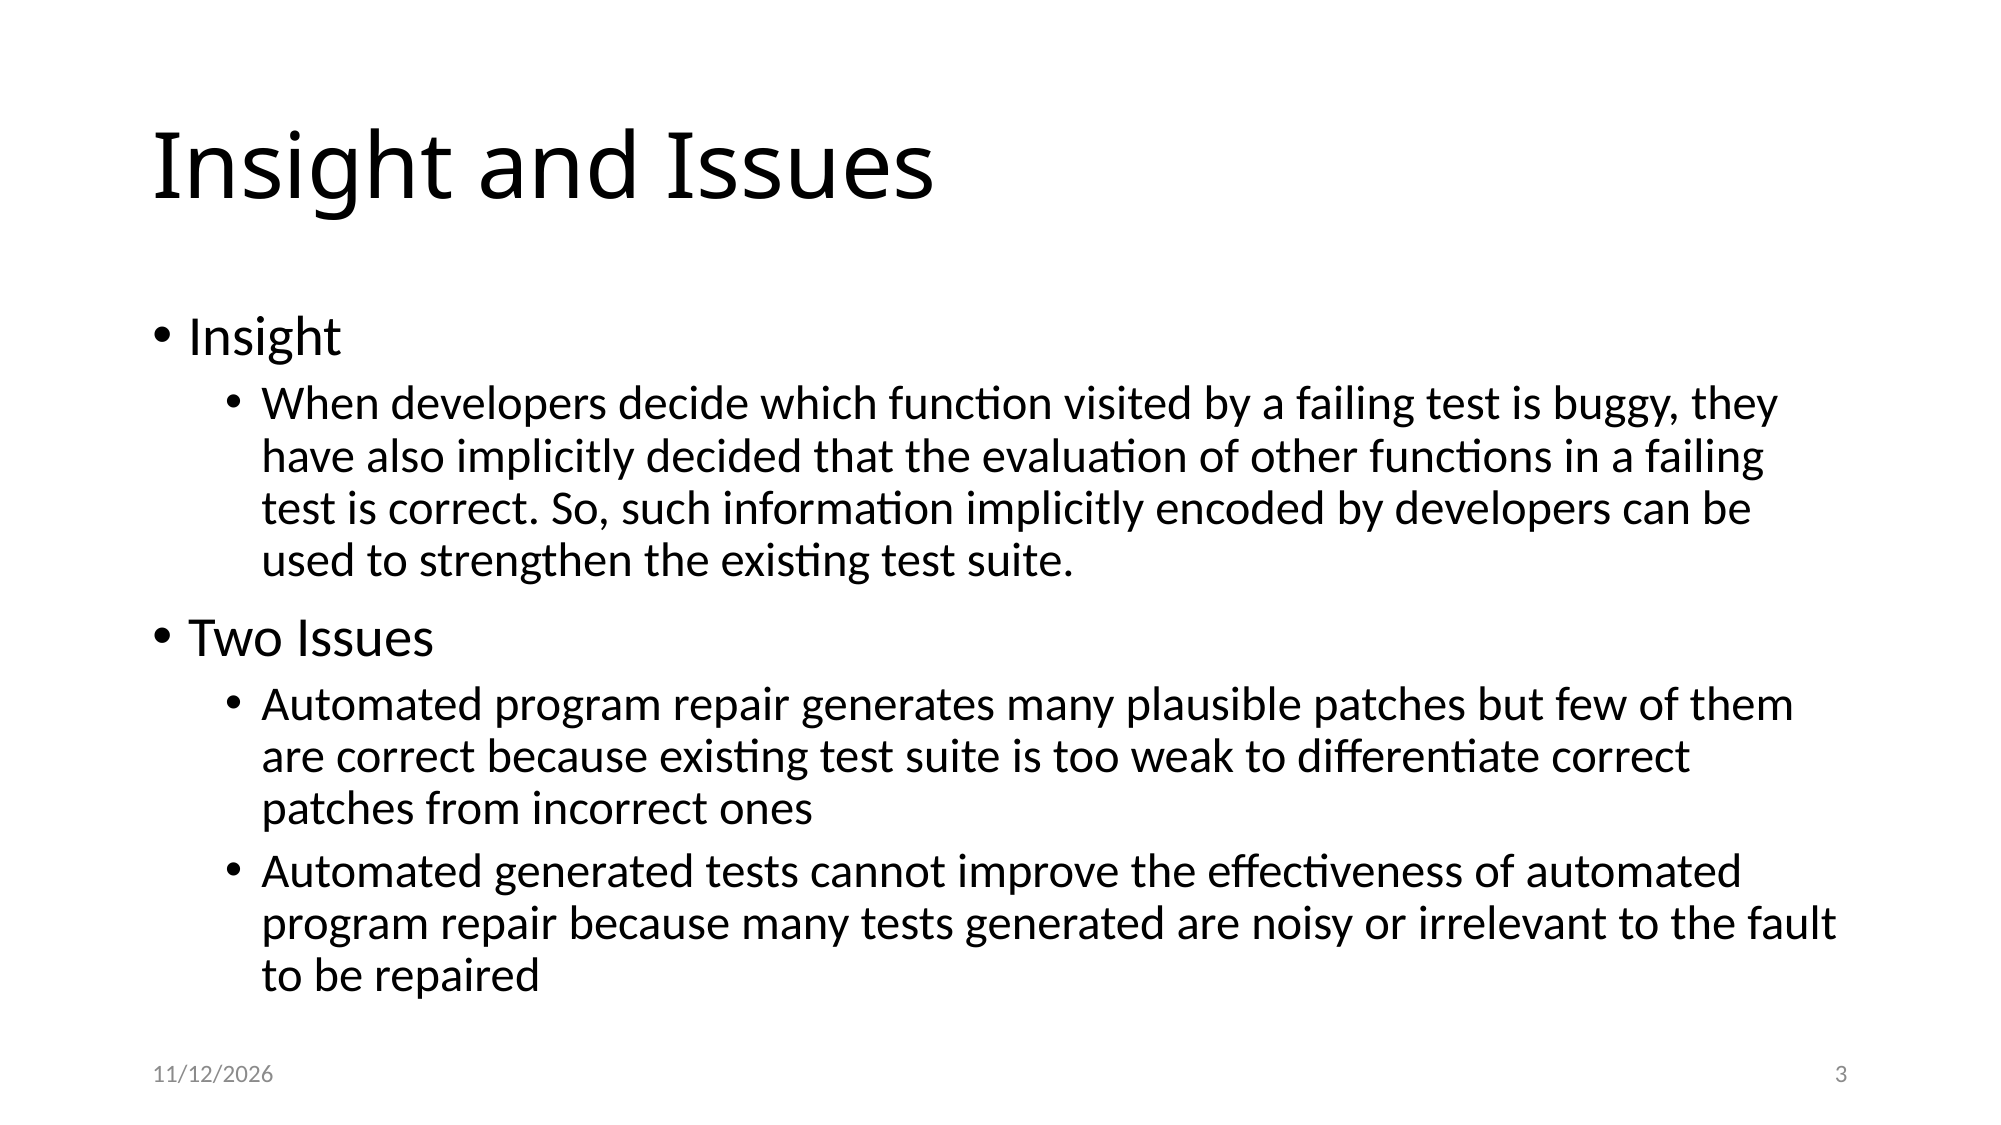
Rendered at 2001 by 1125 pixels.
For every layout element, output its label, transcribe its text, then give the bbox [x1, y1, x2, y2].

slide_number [137, 1042, 588, 1103]
slide_number 3 [1412, 1042, 1863, 1103]
list Insight When developers decide which function visited by a failing test is buggy, they have also implicitly decided that the evaluation of other functions in a failing test is correct. So, such information implicitly encoded by developers can be used to strengthen the existing test suite. Two Issues Automated program repair generates many plausible patches but few of them are correct because existing test suite is too weak to differentiate correct patches from incorrect ones Automated generated tests cannot improve the effectiveness of automated program repair because many tests generated are noisy or irrelevant to the fault to be repaired [137, 299, 1863, 1014]
title Insight and Issues [137, 59, 1863, 278]
